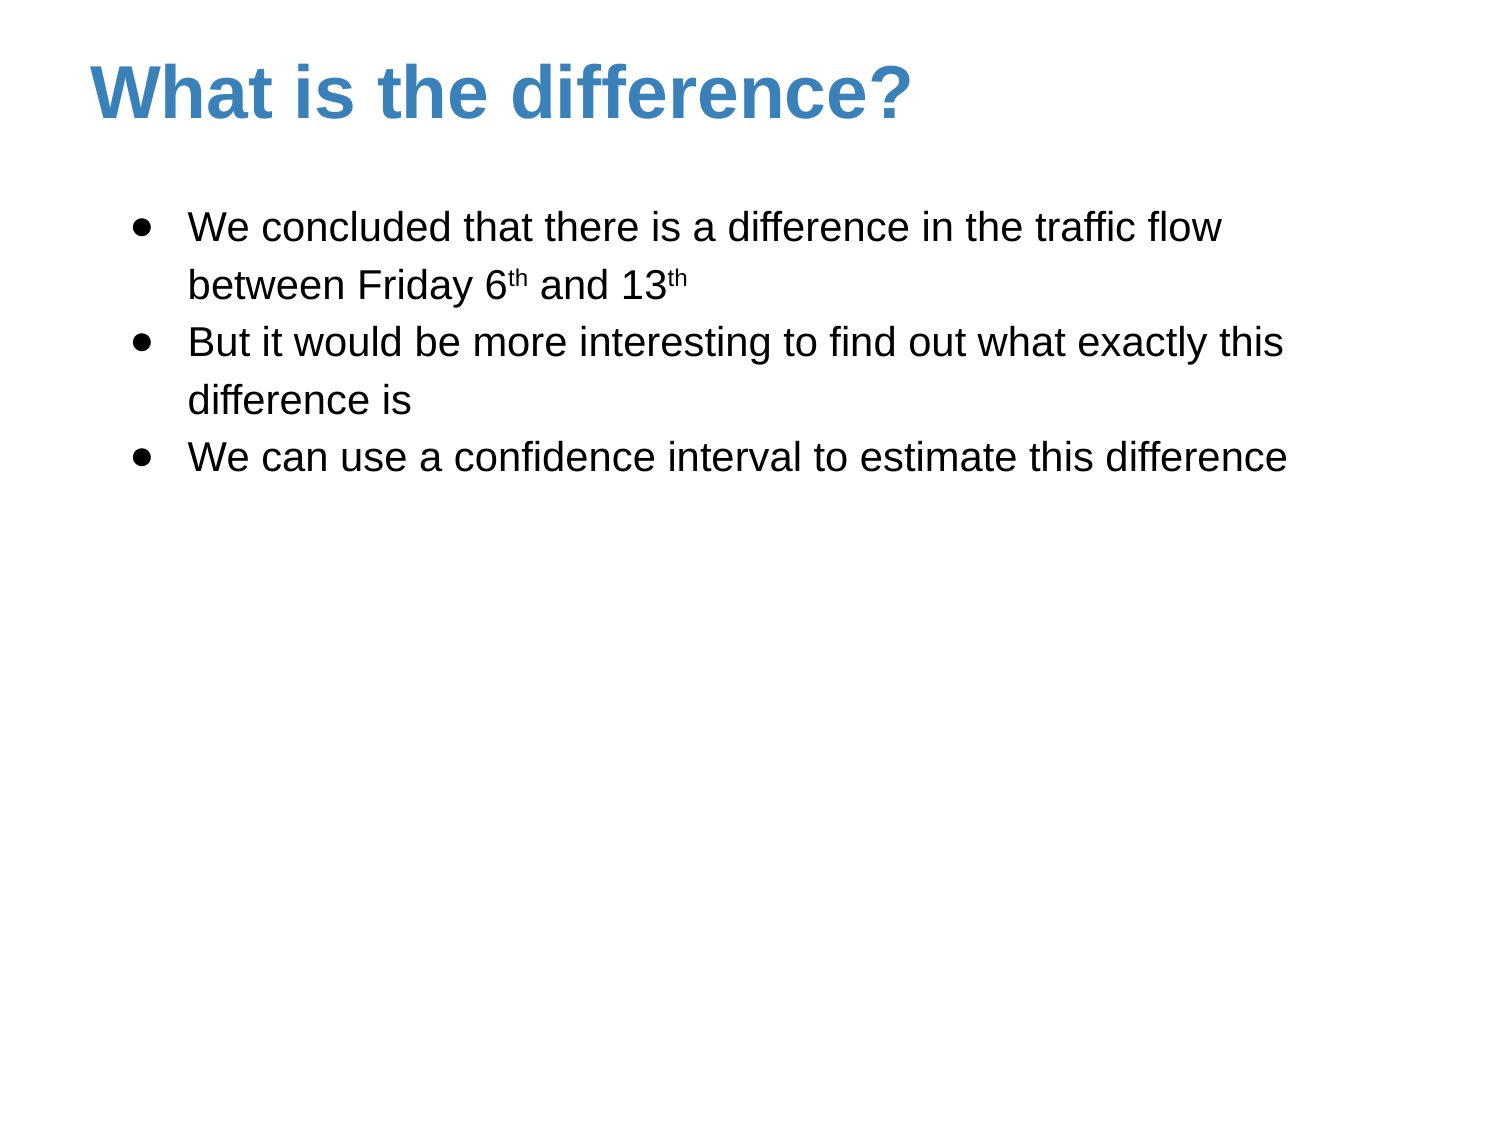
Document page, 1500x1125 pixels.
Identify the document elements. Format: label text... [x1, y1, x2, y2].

list We concluded that there is a difference in the traffic flow between Friday 6th and 13th But it would be more interesting to find out what exactly this difference is We can use a confidence interval to estimate this difference [97, 177, 1403, 774]
title What is the difference? [75, 24, 1425, 149]
